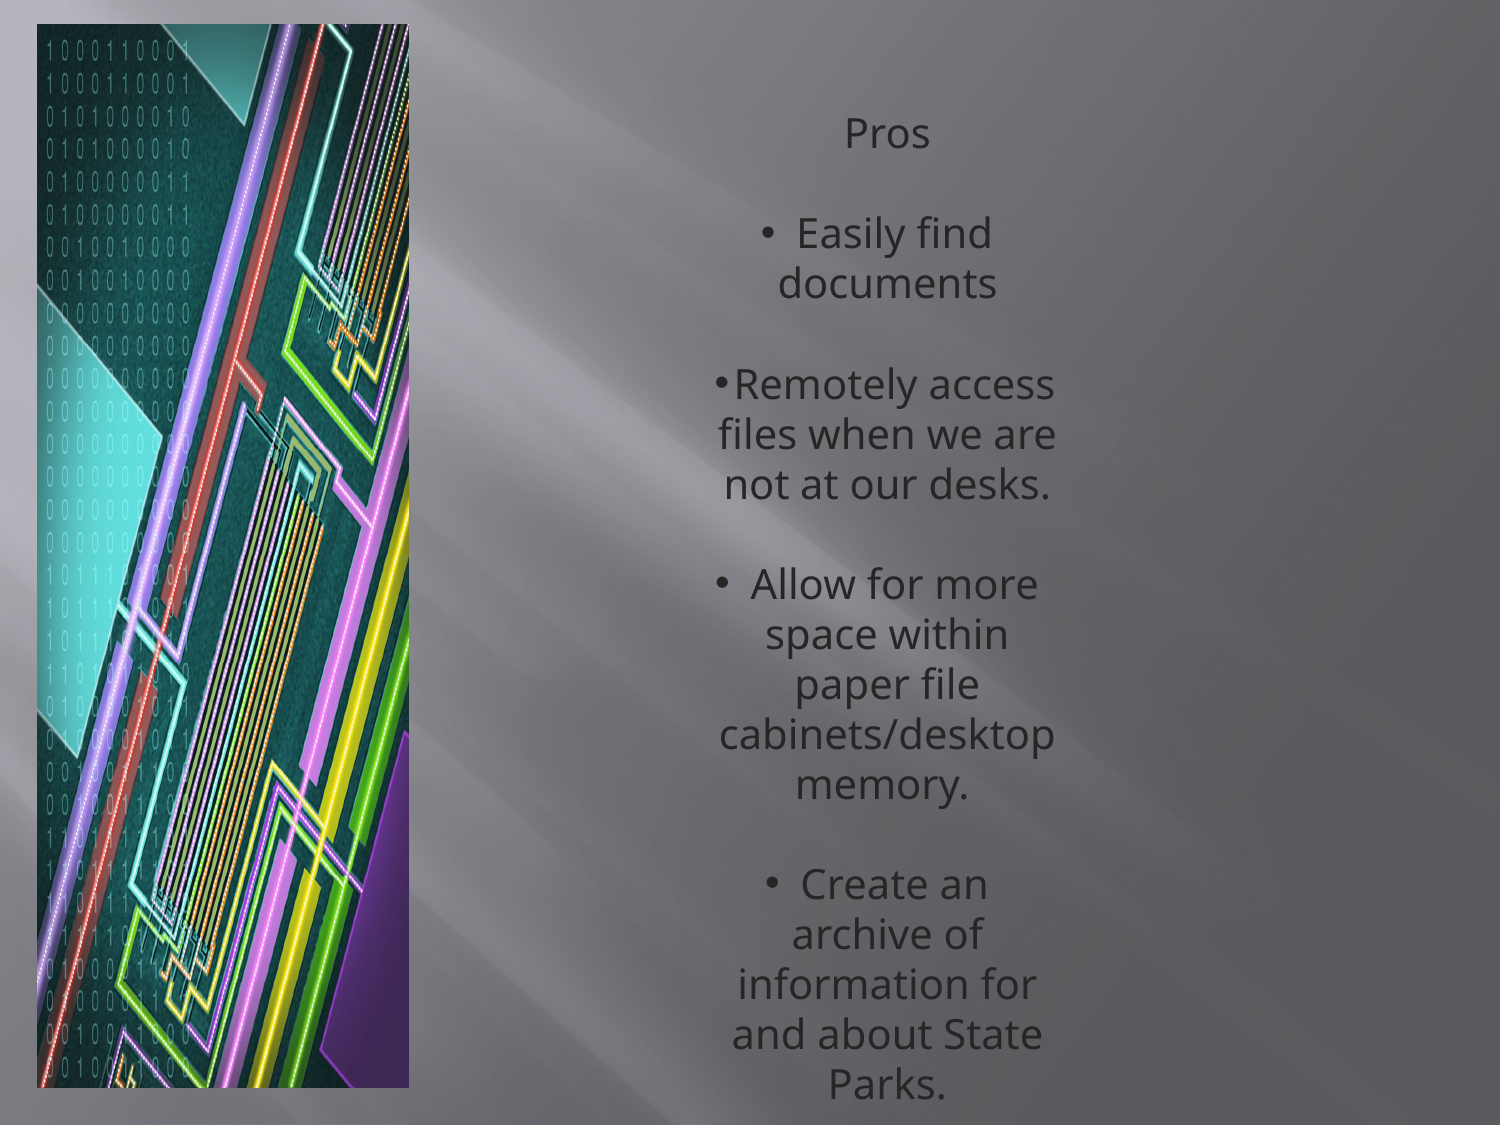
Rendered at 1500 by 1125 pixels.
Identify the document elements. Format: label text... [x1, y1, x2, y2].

text_box Pros Easily find documents Remotely access files when we are not at our desks. Allow for more space within paper file cabinets/desktop memory. Create an archive of information for and about State Parks. [699, 99, 1075, 1116]
picture [37, 24, 409, 1088]
